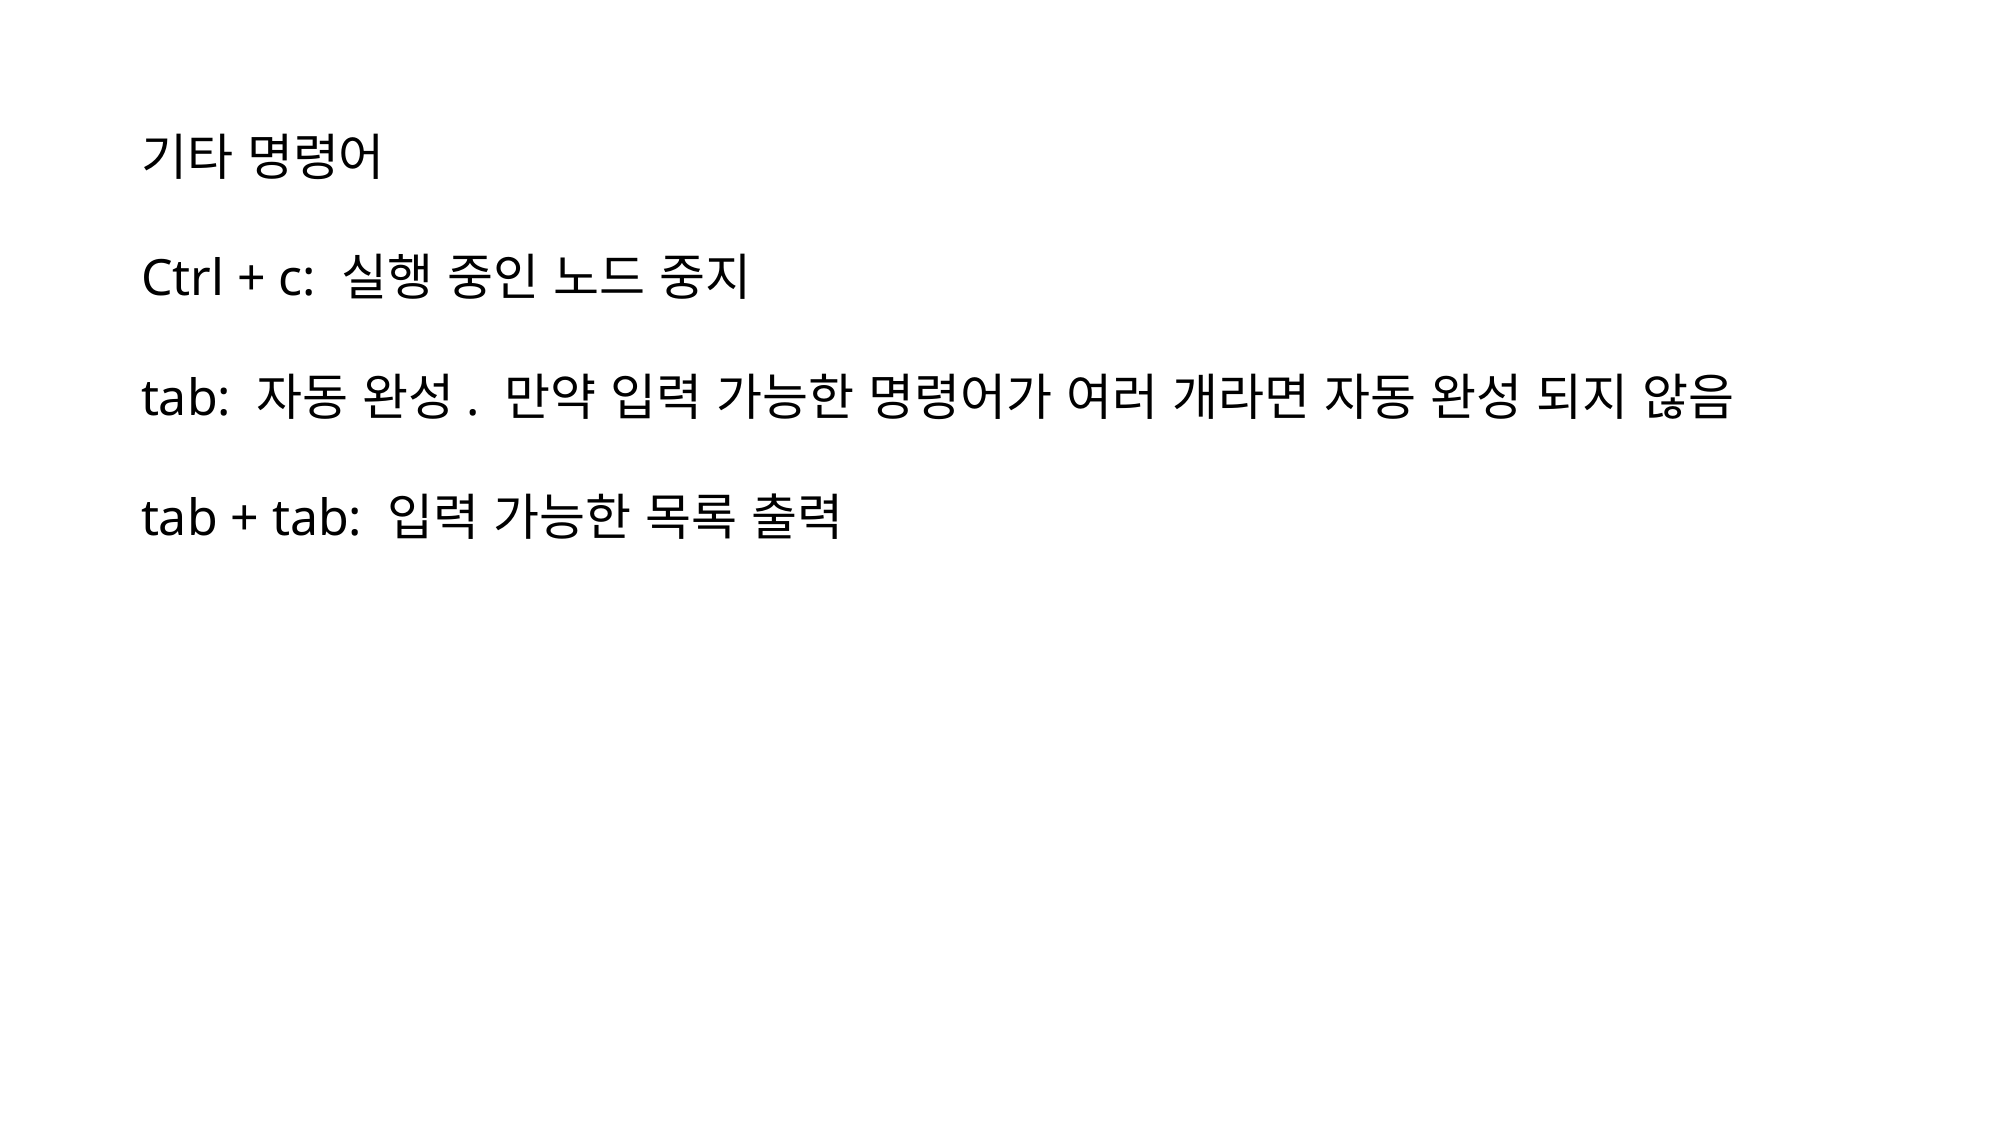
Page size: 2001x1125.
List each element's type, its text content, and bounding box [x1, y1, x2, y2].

text_box 기타 명령어 Ctrl + c: 실행 중인 노드 중지 tab: 자동 완성. 만약 입력 가능한 명령어가 여러 개라면 자동 완성 되지 않음 tab + tab: 입력 가능한 목록 출력 [126, 118, 1992, 553]
